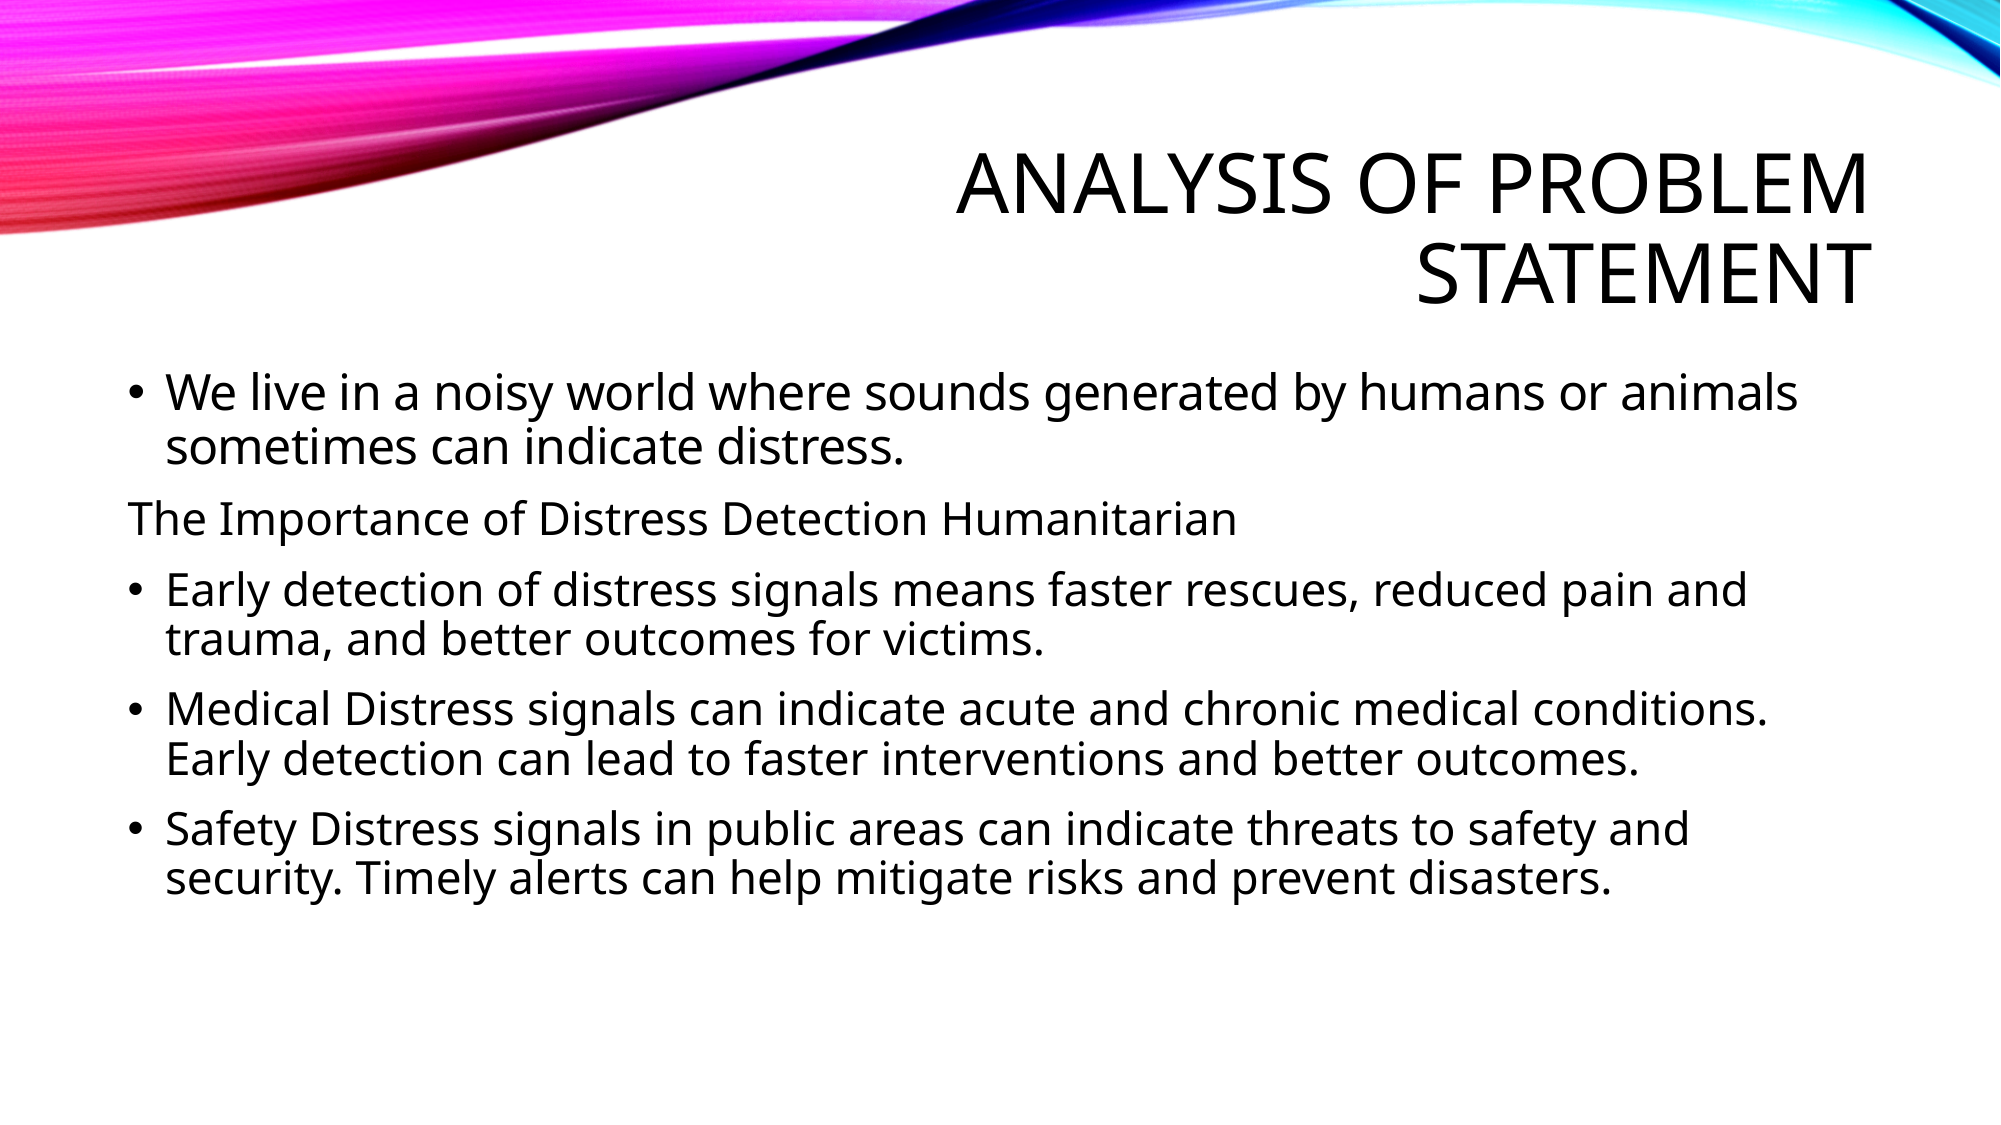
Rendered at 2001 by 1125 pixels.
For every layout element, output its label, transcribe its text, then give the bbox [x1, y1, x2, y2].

list We live in a noisy world where sounds generated by humans or animals sometimes can indicate distress. The Importance of Distress Detection Humanitarian Early detection of distress signals means faster rescues, reduced pain and trauma, and better outcomes for victims. Medical Distress signals can indicate acute and chronic medical conditions. Early detection can lead to faster interventions and better outcomes. Safety Distress signals in public areas can indicate threats to safety and security. Timely alerts can help mitigate risks and prevent disasters. [112, 360, 1888, 1021]
picture [0, 0, 2000, 237]
picture [1890, 0, 2000, 75]
title ANALYSIS OF PROBLEM STATEMENT [474, 125, 1888, 338]
picture [1910, 0, 2000, 45]
